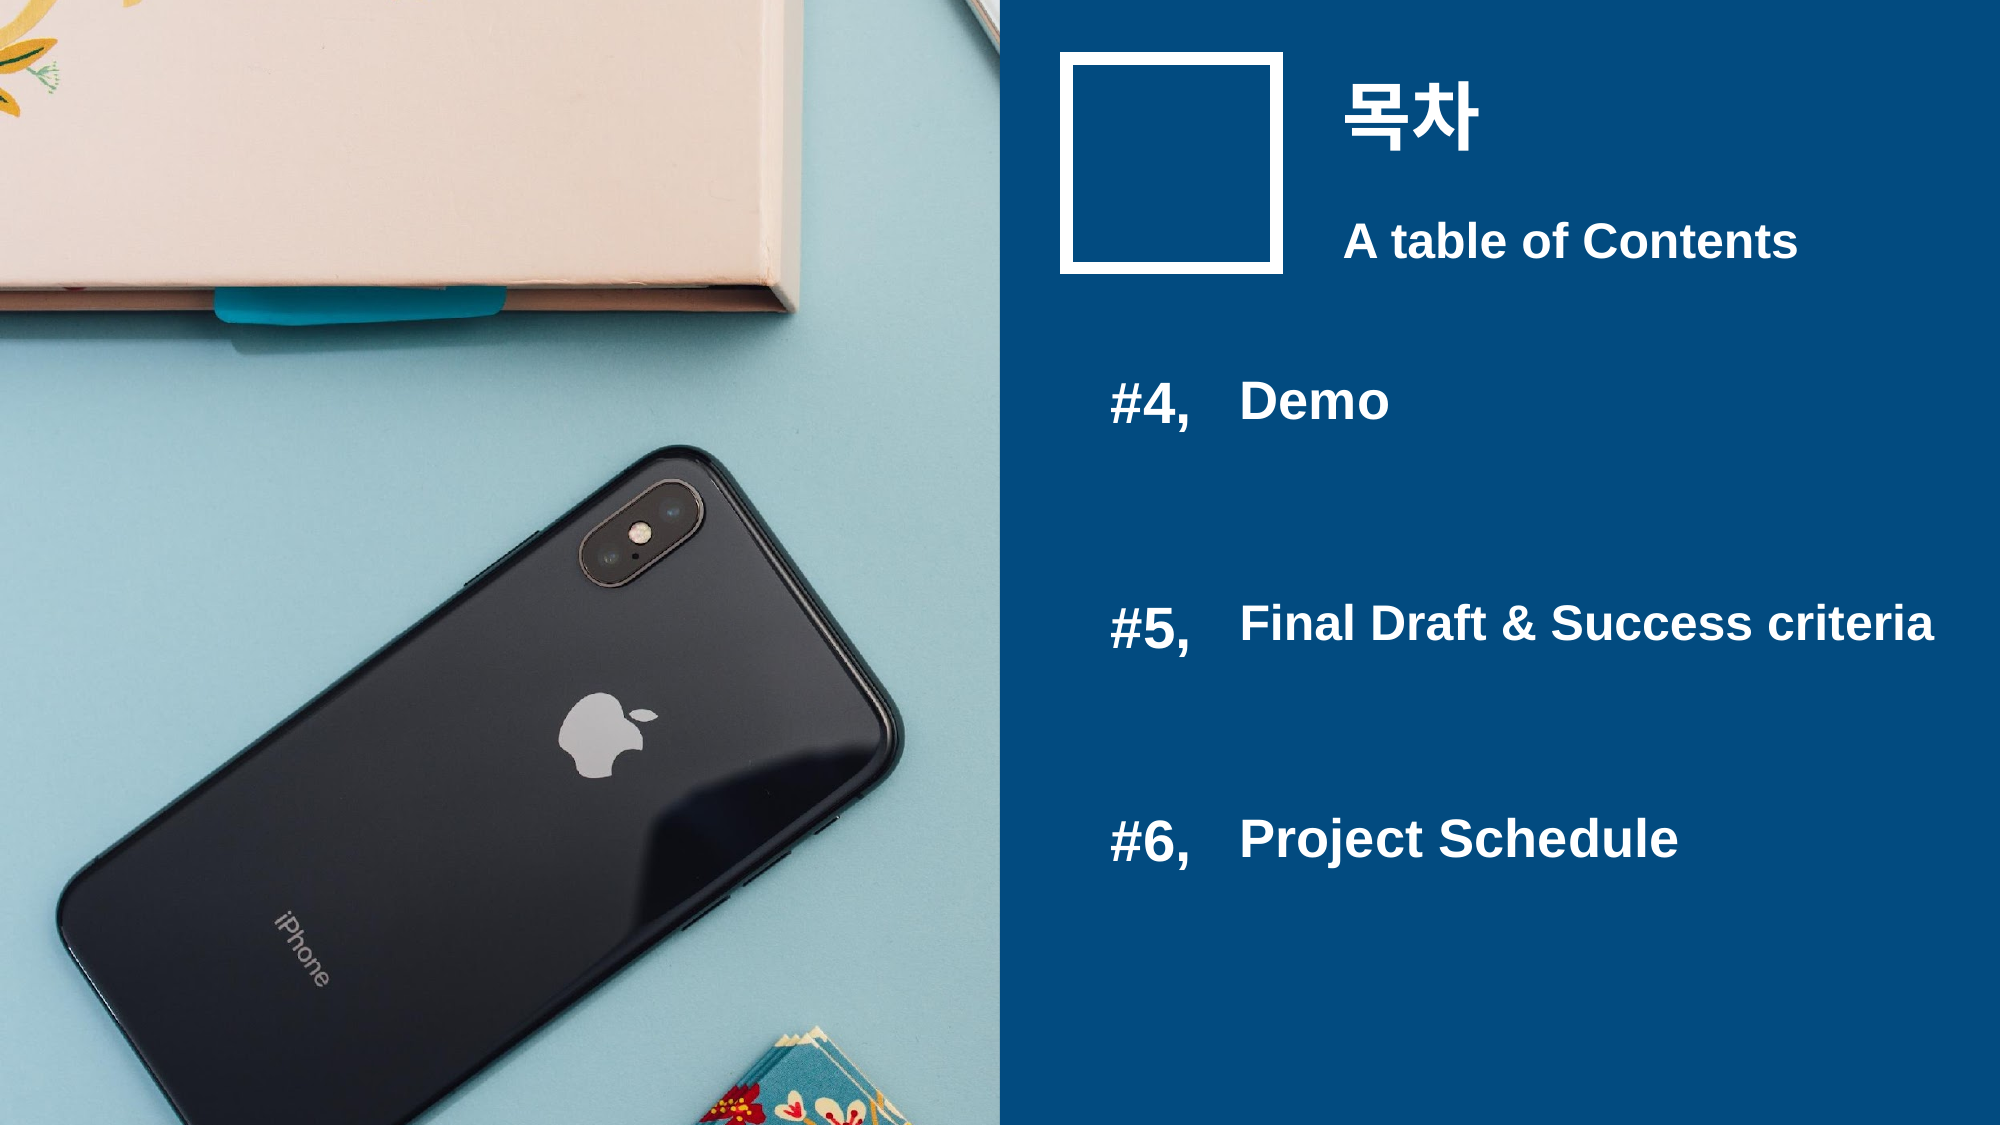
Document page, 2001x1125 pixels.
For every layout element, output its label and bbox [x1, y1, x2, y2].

text_box [1095, 582, 1973, 670]
text_box [1095, 357, 1701, 445]
picture [0, 0, 2000, 1125]
text_box [1095, 795, 1859, 882]
